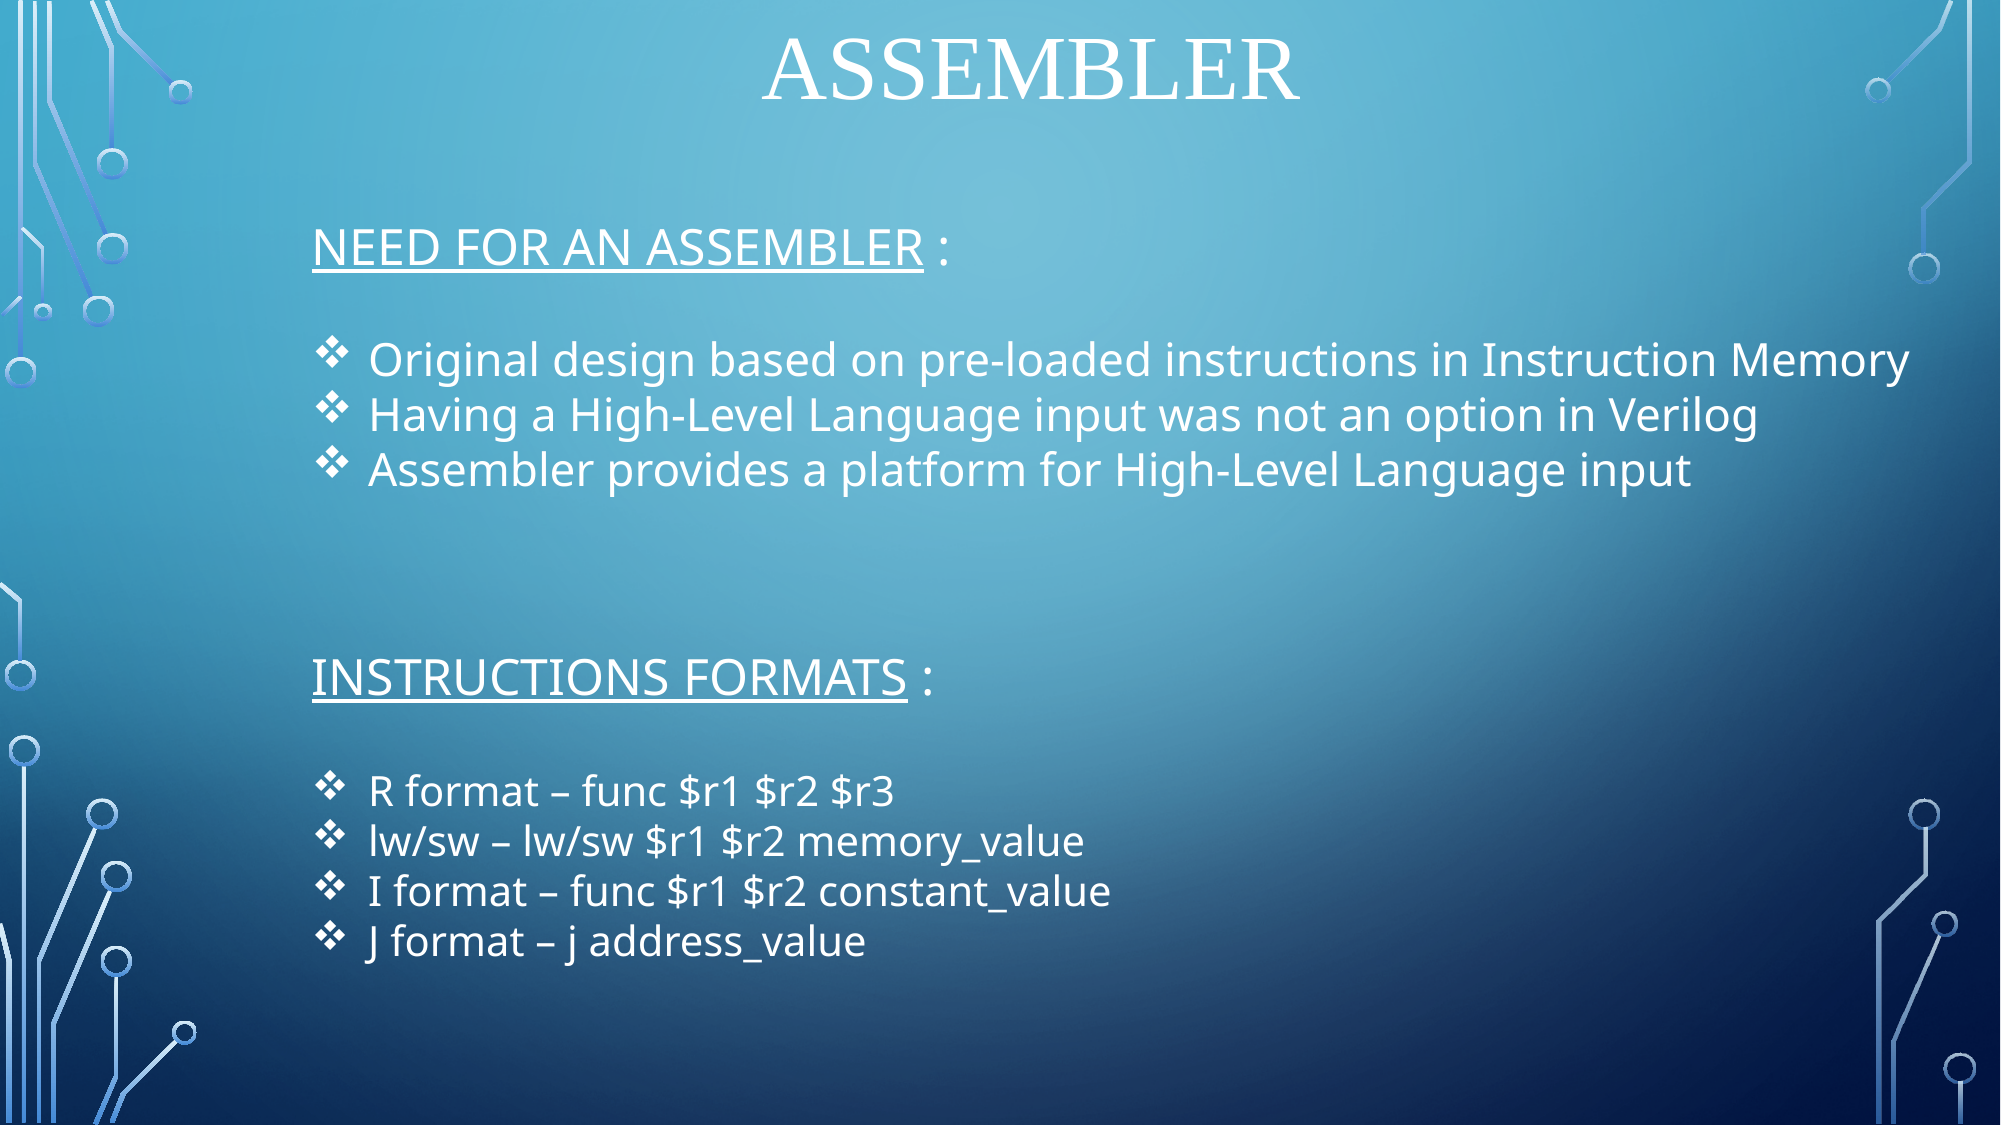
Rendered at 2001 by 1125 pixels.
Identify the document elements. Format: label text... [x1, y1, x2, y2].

text_box INSTRUCTIONS FORMATS : R format – func $r1 $r2 $r3 lw/sw – lw/sw $r1 $r2 memory_value I format – func $r1 $r2 constant_value J format – j address_value [296, 637, 1699, 1033]
text_box NEED FOR AN ASSEMBLER : Original design based on pre-loaded instructions in Instruction Memory Having a High-Level Language input was not an option in Verilog Assembler provides a platform for High-Level Language input [297, 208, 1995, 553]
text_box ASSEMBLER [262, 0, 1823, 126]
